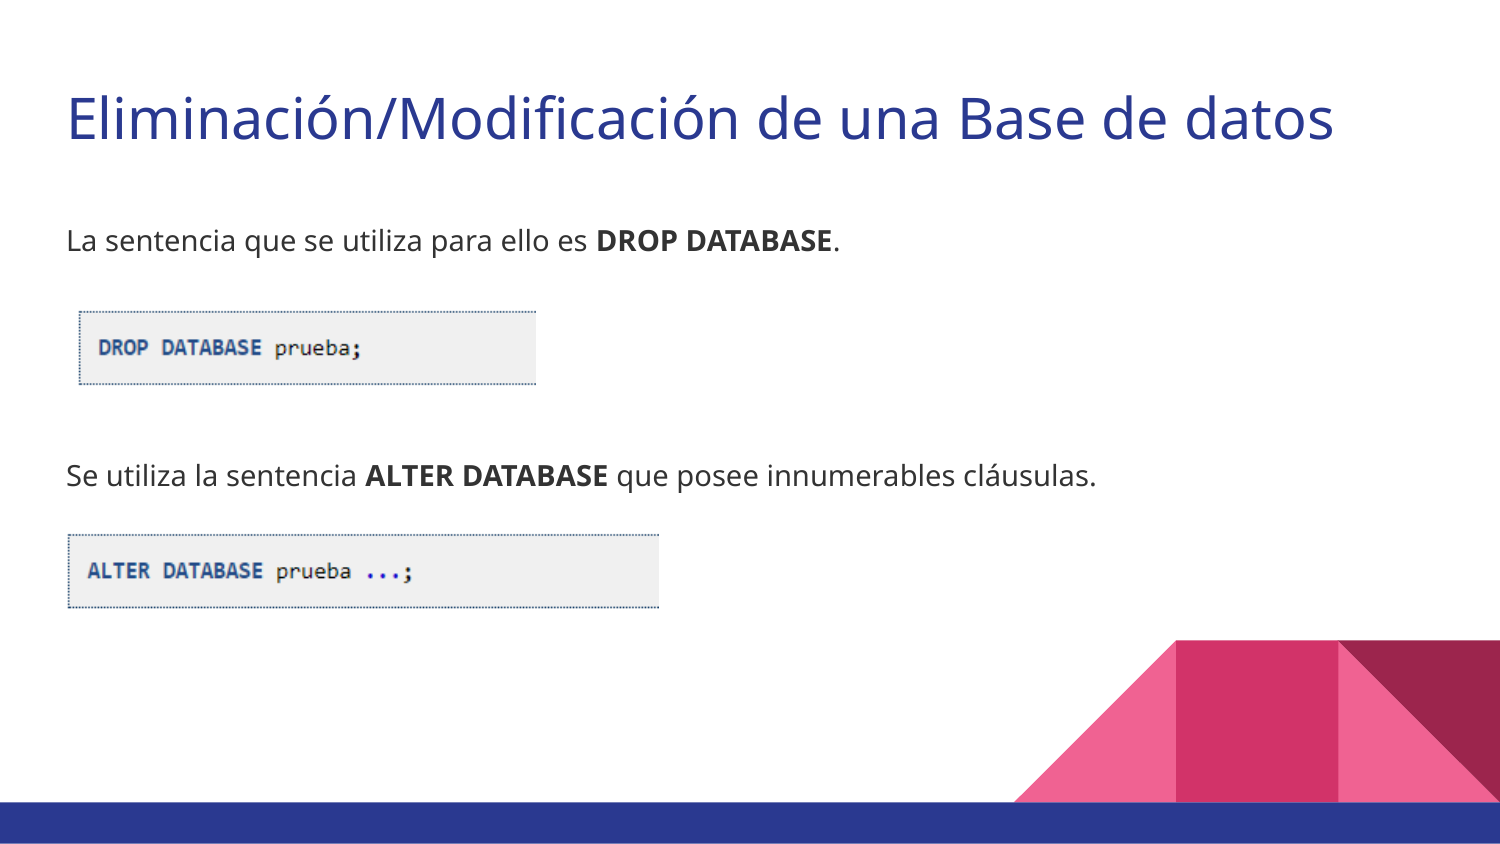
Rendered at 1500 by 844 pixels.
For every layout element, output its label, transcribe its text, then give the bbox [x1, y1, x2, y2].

picture [50, 291, 536, 405]
list La sentencia que se utiliza para ello es DROP DATABASE. Se utiliza la sentencia ALTER DATABASE que posee innumerables cláusulas. [51, 201, 1449, 750]
picture [50, 513, 660, 629]
title Eliminación/Modificación de una Base de datos [51, 67, 1449, 167]
